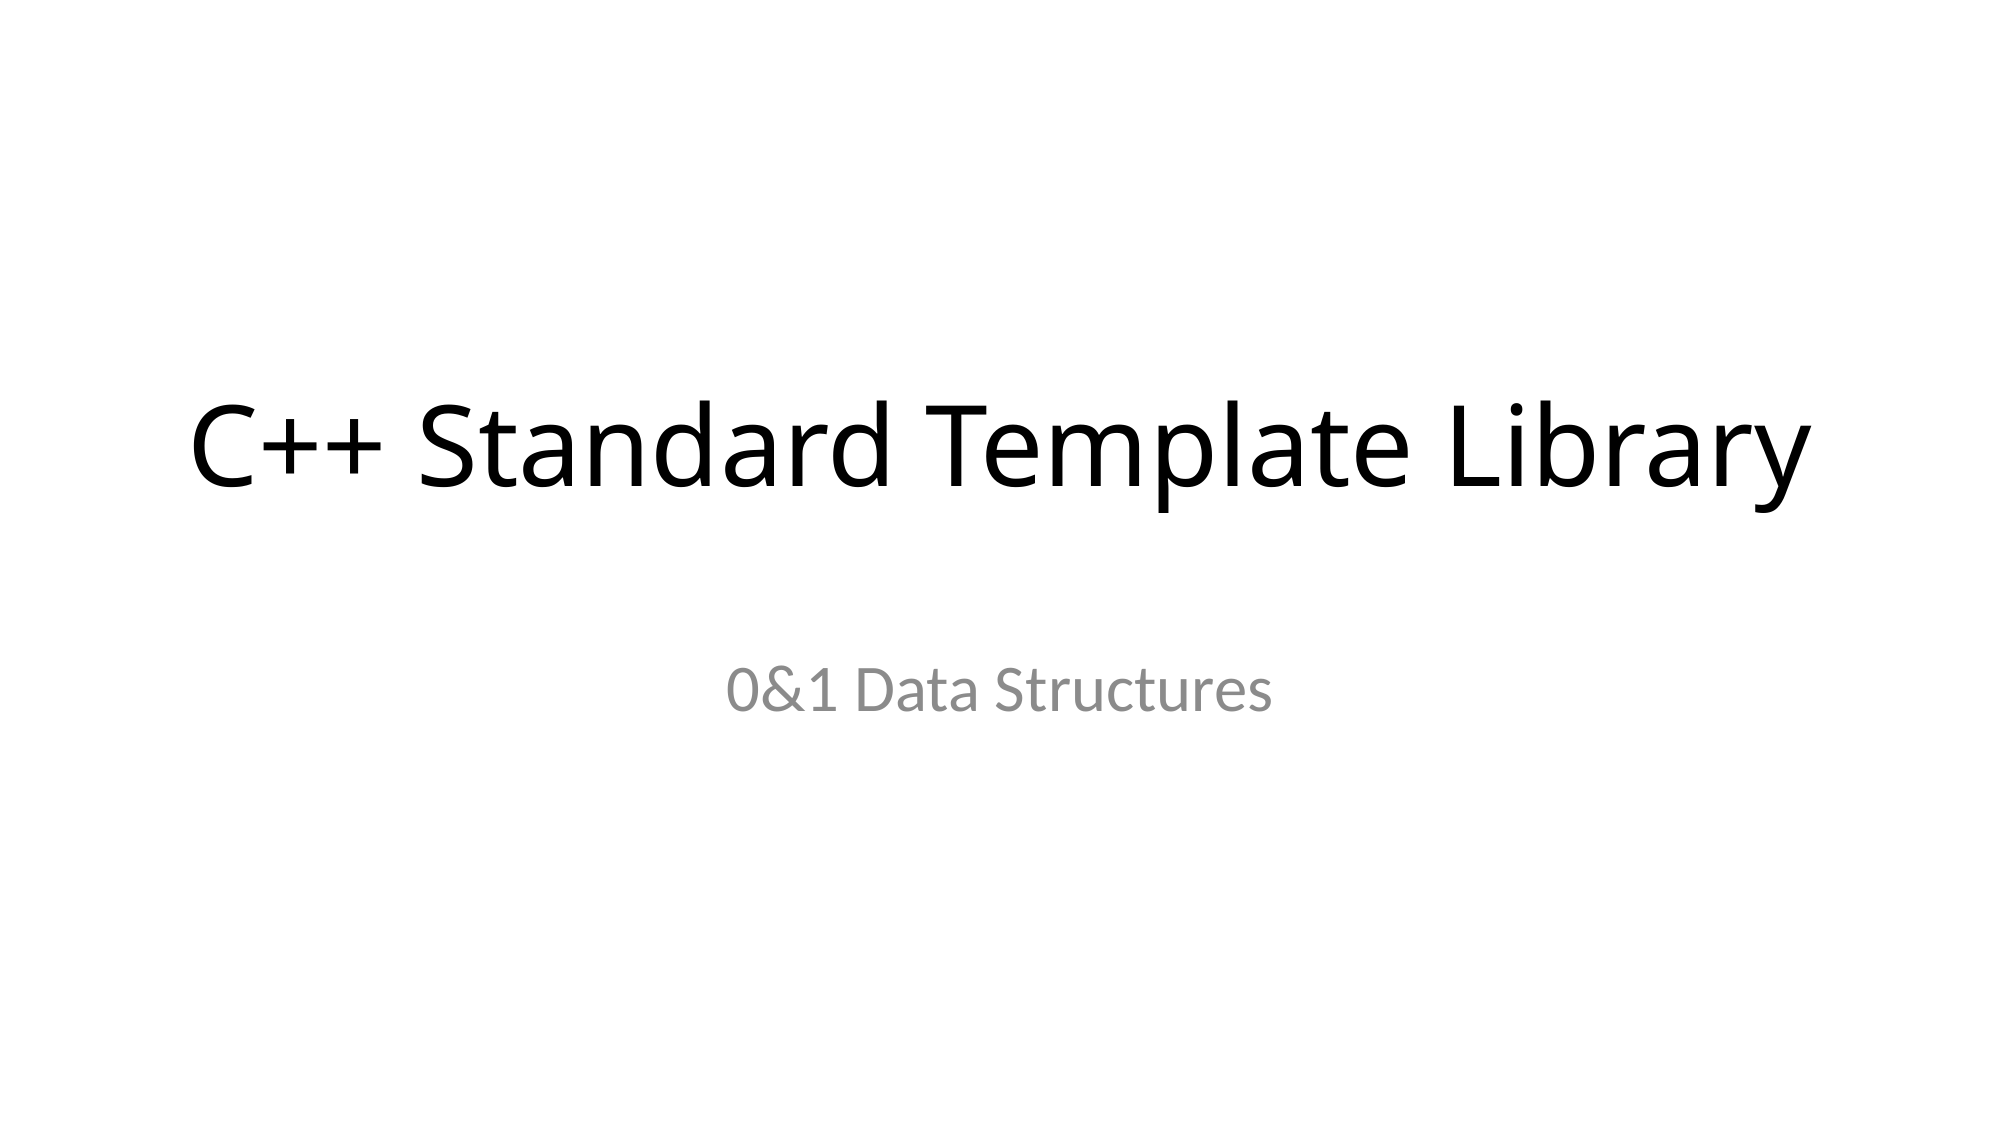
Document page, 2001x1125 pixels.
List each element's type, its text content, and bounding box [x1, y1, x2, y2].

subtitle 0&1 Data Structures [300, 637, 1700, 925]
title C++ Standard Template Library [150, 321, 1850, 563]
